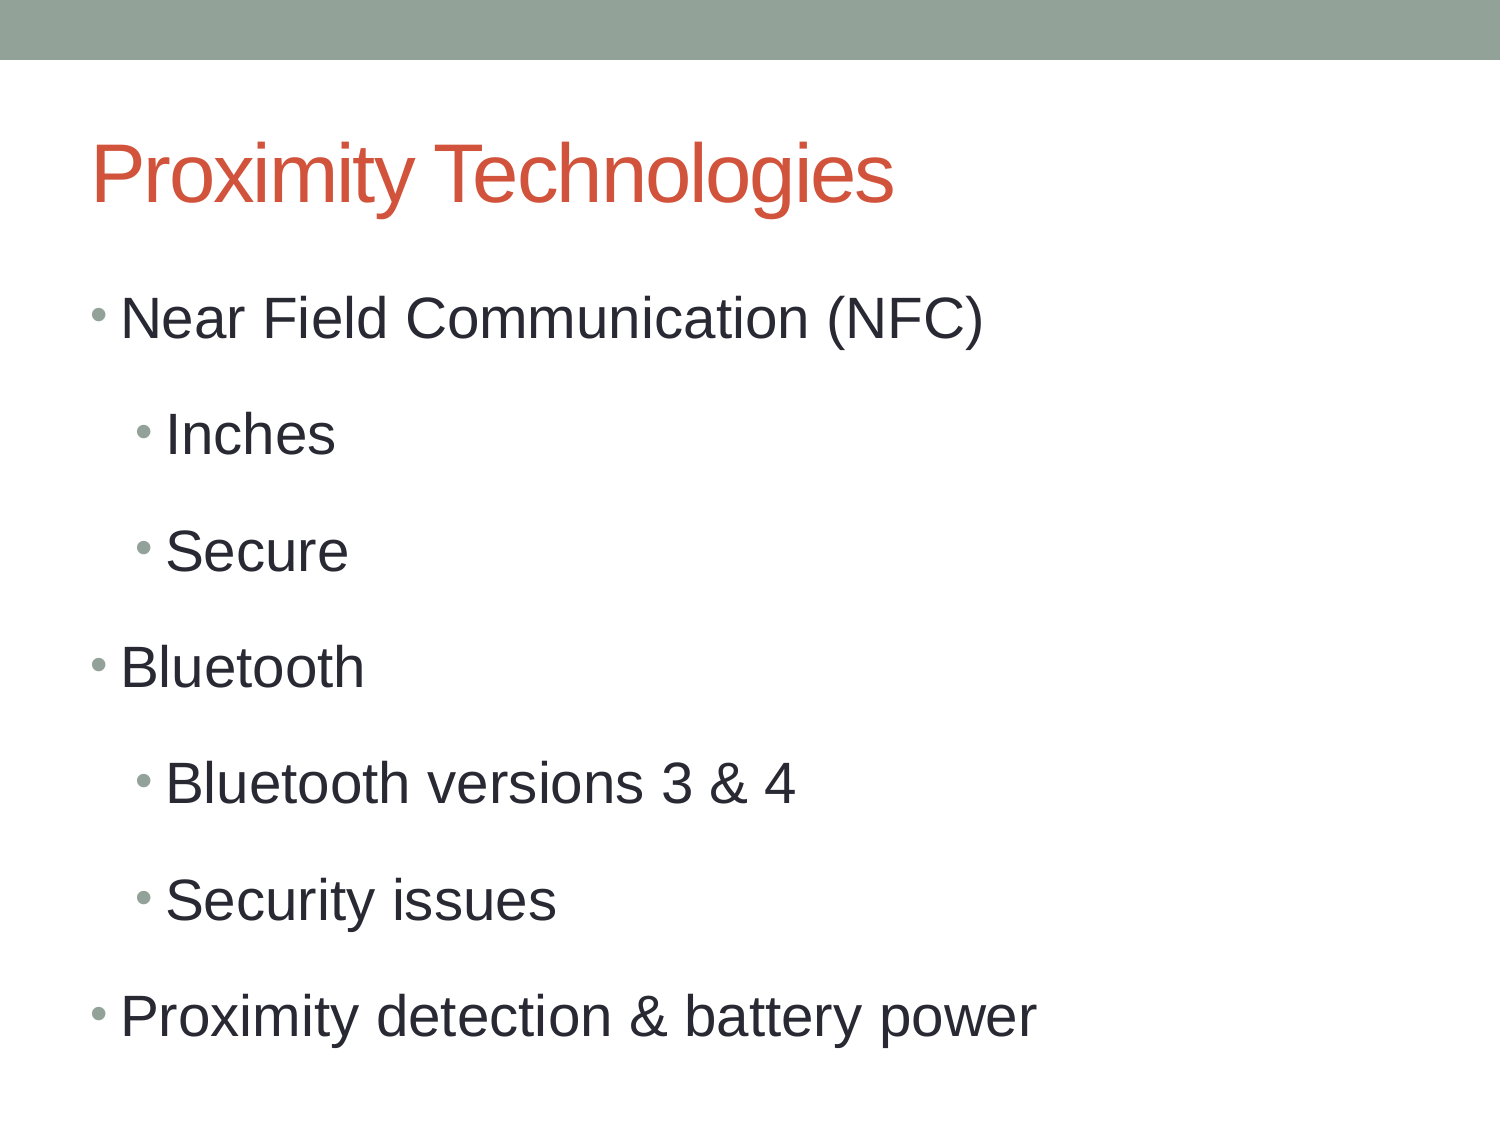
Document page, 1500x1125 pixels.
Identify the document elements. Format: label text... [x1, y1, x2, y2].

title Proximity Technologies [75, 87, 1425, 250]
list Near Field Communication (NFC) Inches Secure Bluetooth Bluetooth versions 3 & 4 Security issues Proximity detection & battery power [75, 237, 1338, 1060]
